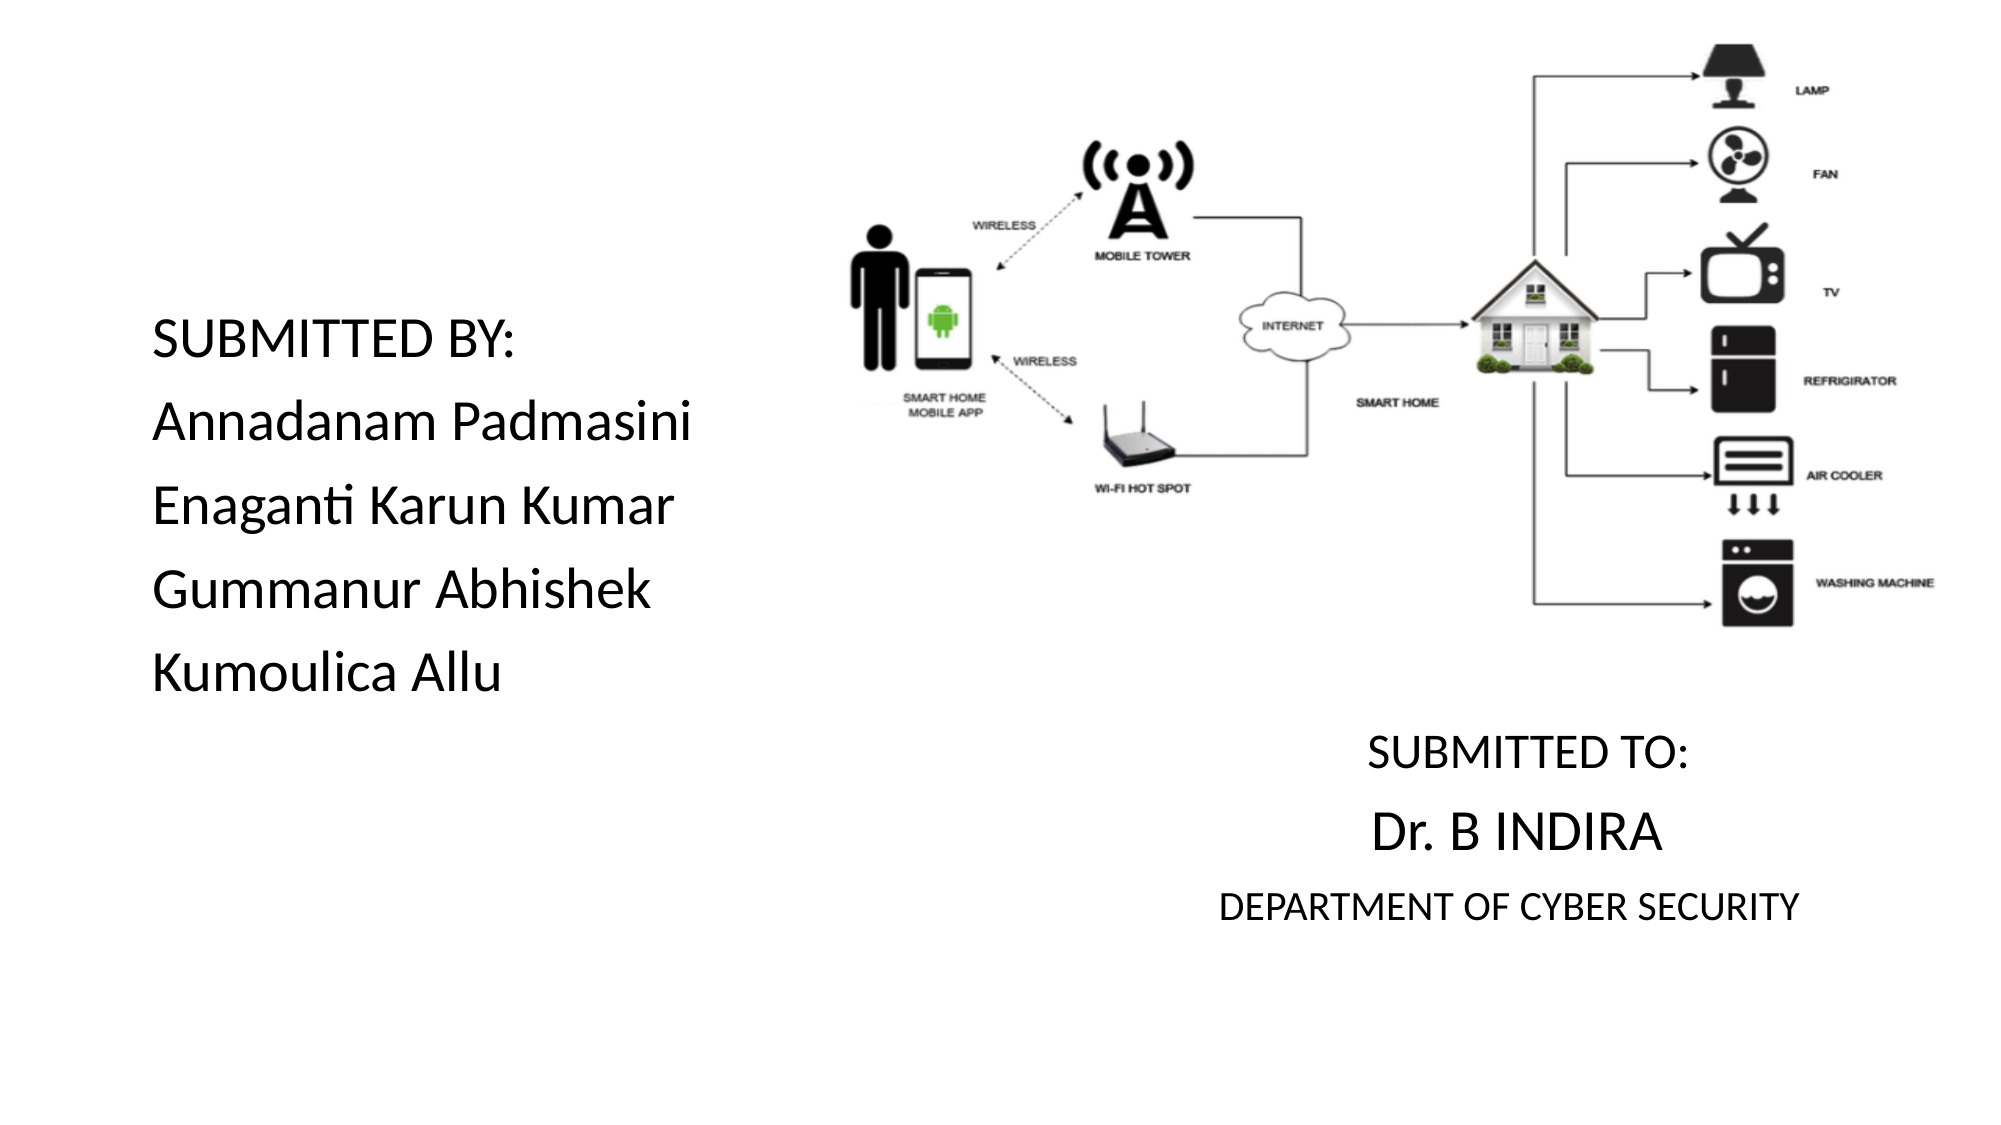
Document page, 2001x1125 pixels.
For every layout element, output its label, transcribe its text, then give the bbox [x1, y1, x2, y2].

picture [806, 0, 1984, 650]
list SUBMITTED BY: Annadanam Padmasini Enaganti Karun Kumar Gummanur Abhishek Kumoulica Allu SUBMITTED TO: Dr. B INDIRA DEPARTMENT OF CYBER SECURITY [137, 299, 1863, 1014]
